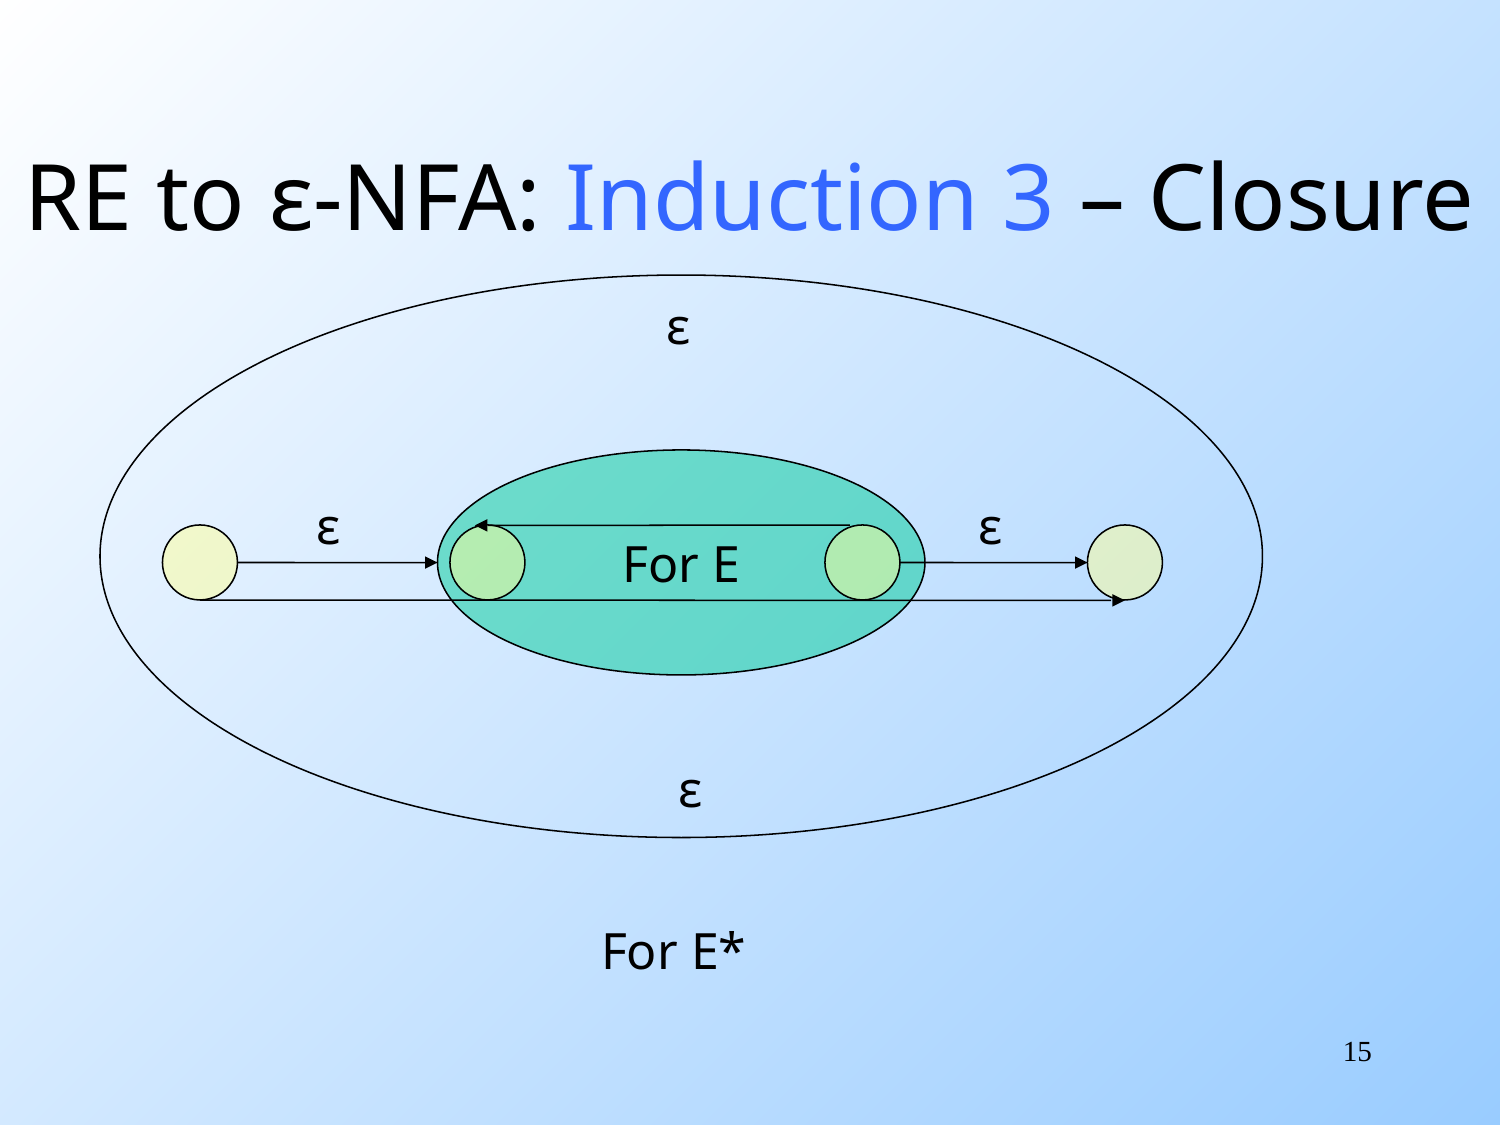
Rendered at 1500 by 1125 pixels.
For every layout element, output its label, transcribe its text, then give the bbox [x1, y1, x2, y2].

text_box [99, 274, 1263, 988]
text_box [162, 287, 1163, 826]
slide_number 15 [1074, 1025, 1388, 1100]
title RE to ε-NFA: Induction 3 – Closure [0, 99, 1500, 288]
